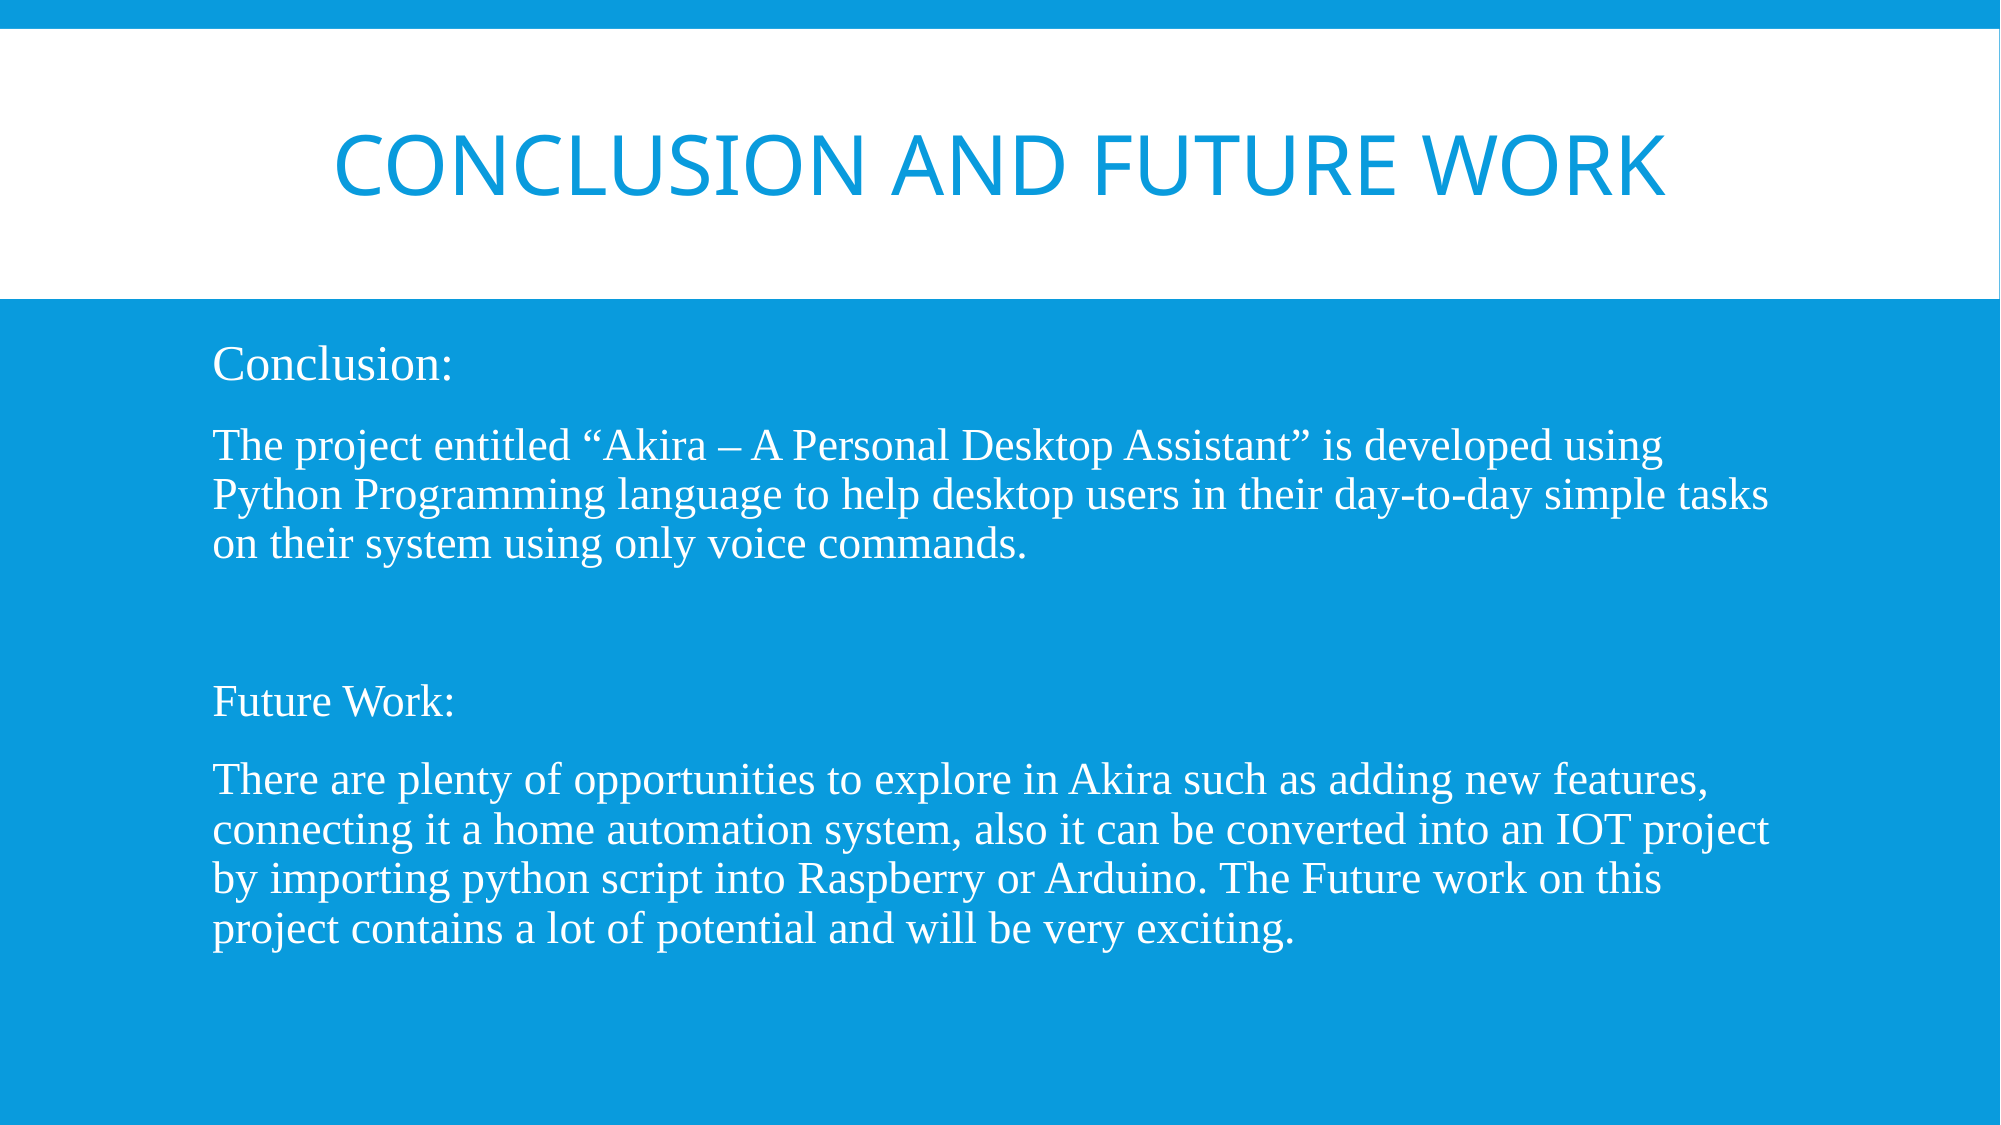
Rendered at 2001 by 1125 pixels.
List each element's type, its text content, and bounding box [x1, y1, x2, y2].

list Conclusion: The project entitled “Akira – A Personal Desktop Assistant” is developed using Python Programming language to help desktop users in their day-to-day simple tasks on their system using only voice commands. Future Work: There are plenty of opportunities to explore in Akira such as adding new features, connecting it a home automation system, also it can be converted into an IOT project by importing python script into Raspberry or Arduino. The Future work on this project contains a lot of potential and will be very exciting. [197, 329, 1803, 1020]
title Conclusion and future work [197, 46, 1803, 295]
